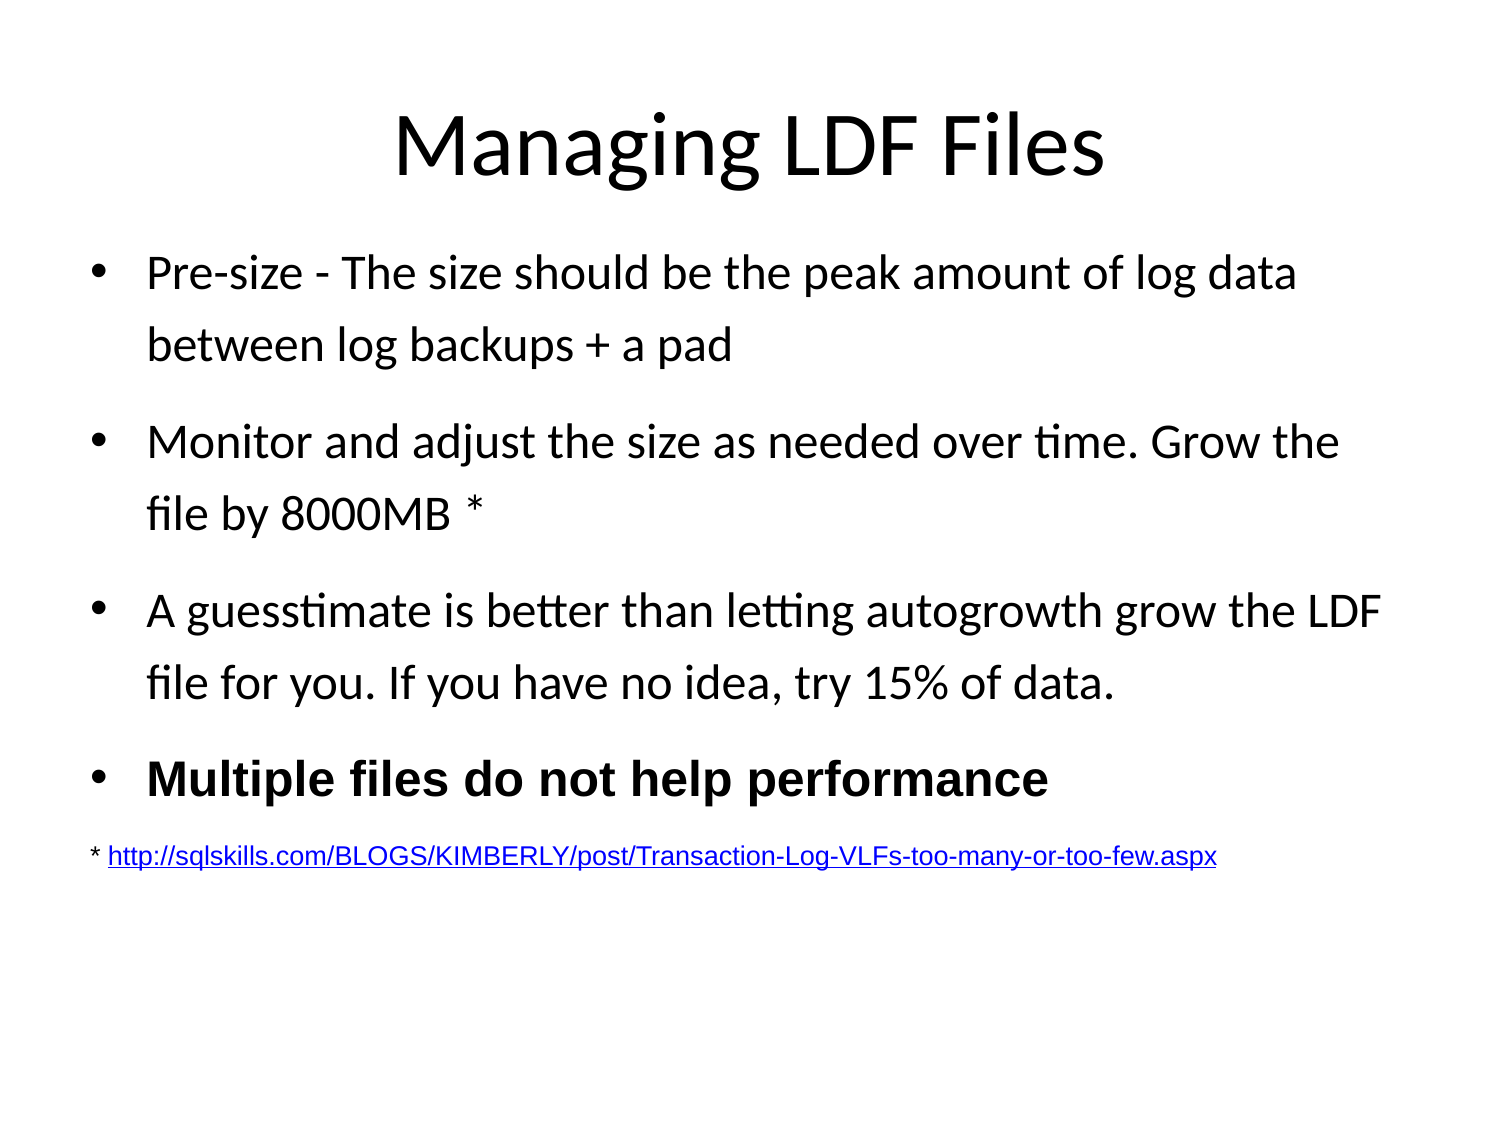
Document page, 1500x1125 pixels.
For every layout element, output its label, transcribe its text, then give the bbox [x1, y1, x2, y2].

list Pre-size - The size should be the peak amount of log data between log backups + a pad Monitor and adjust the size as needed over time. Grow the file by 8000MB * A guesstimate is better than letting autogrowth grow the LDF file for you. If you have no idea, try 15% of data. Multiple files do not help performance * http://sqlskills.com/BLOGS/KIMBERLY/post/Transaction-Log-VLFs-too-many-or-too-few.aspx [74, 220, 1426, 896]
title Managing LDF Files [74, 44, 1426, 220]
